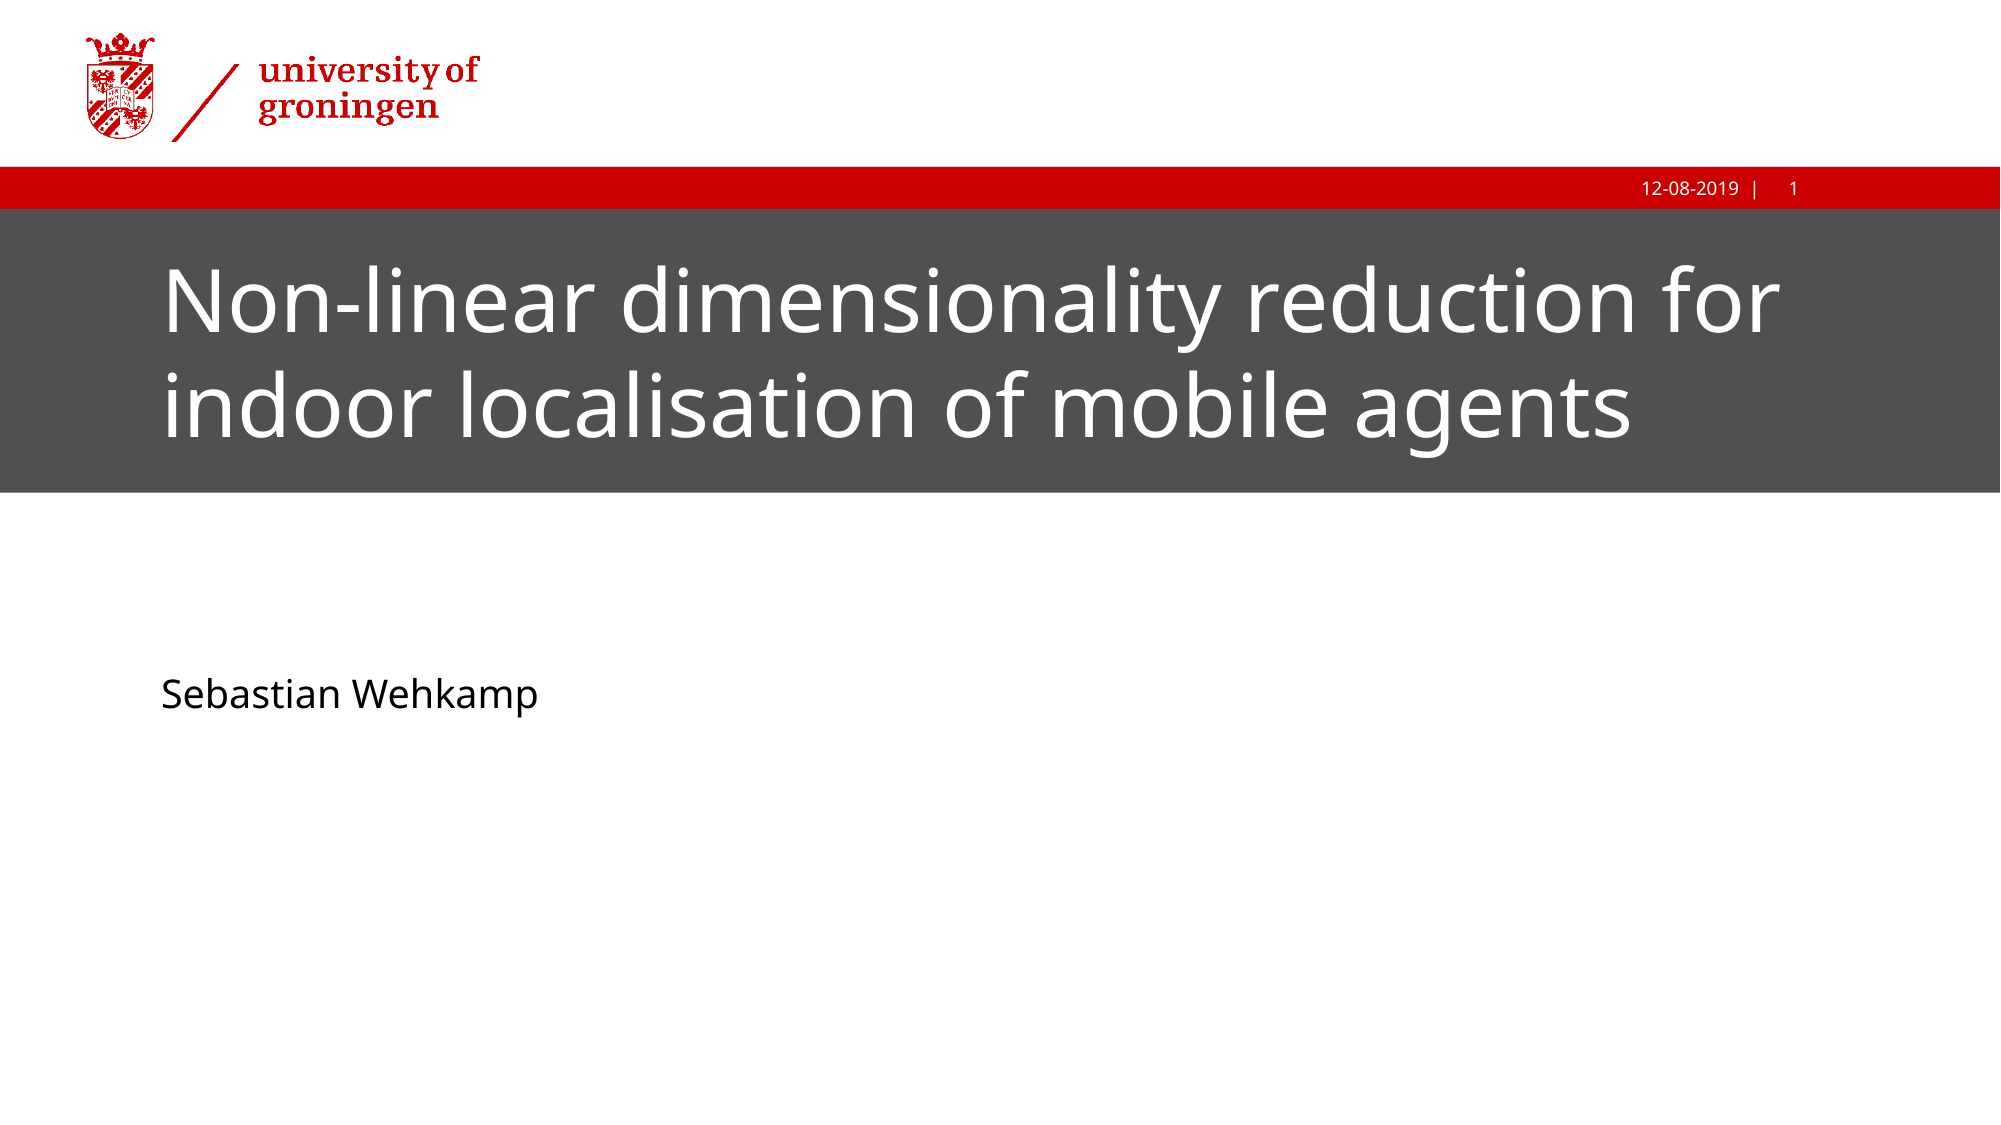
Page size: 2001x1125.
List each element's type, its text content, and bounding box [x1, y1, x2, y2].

picture [86, 33, 480, 142]
title Non-linear dimensionality reduction for indoor localisation of mobile agents [0, 209, 2000, 493]
subtitle Sebastian Wehkamp [0, 661, 2000, 975]
